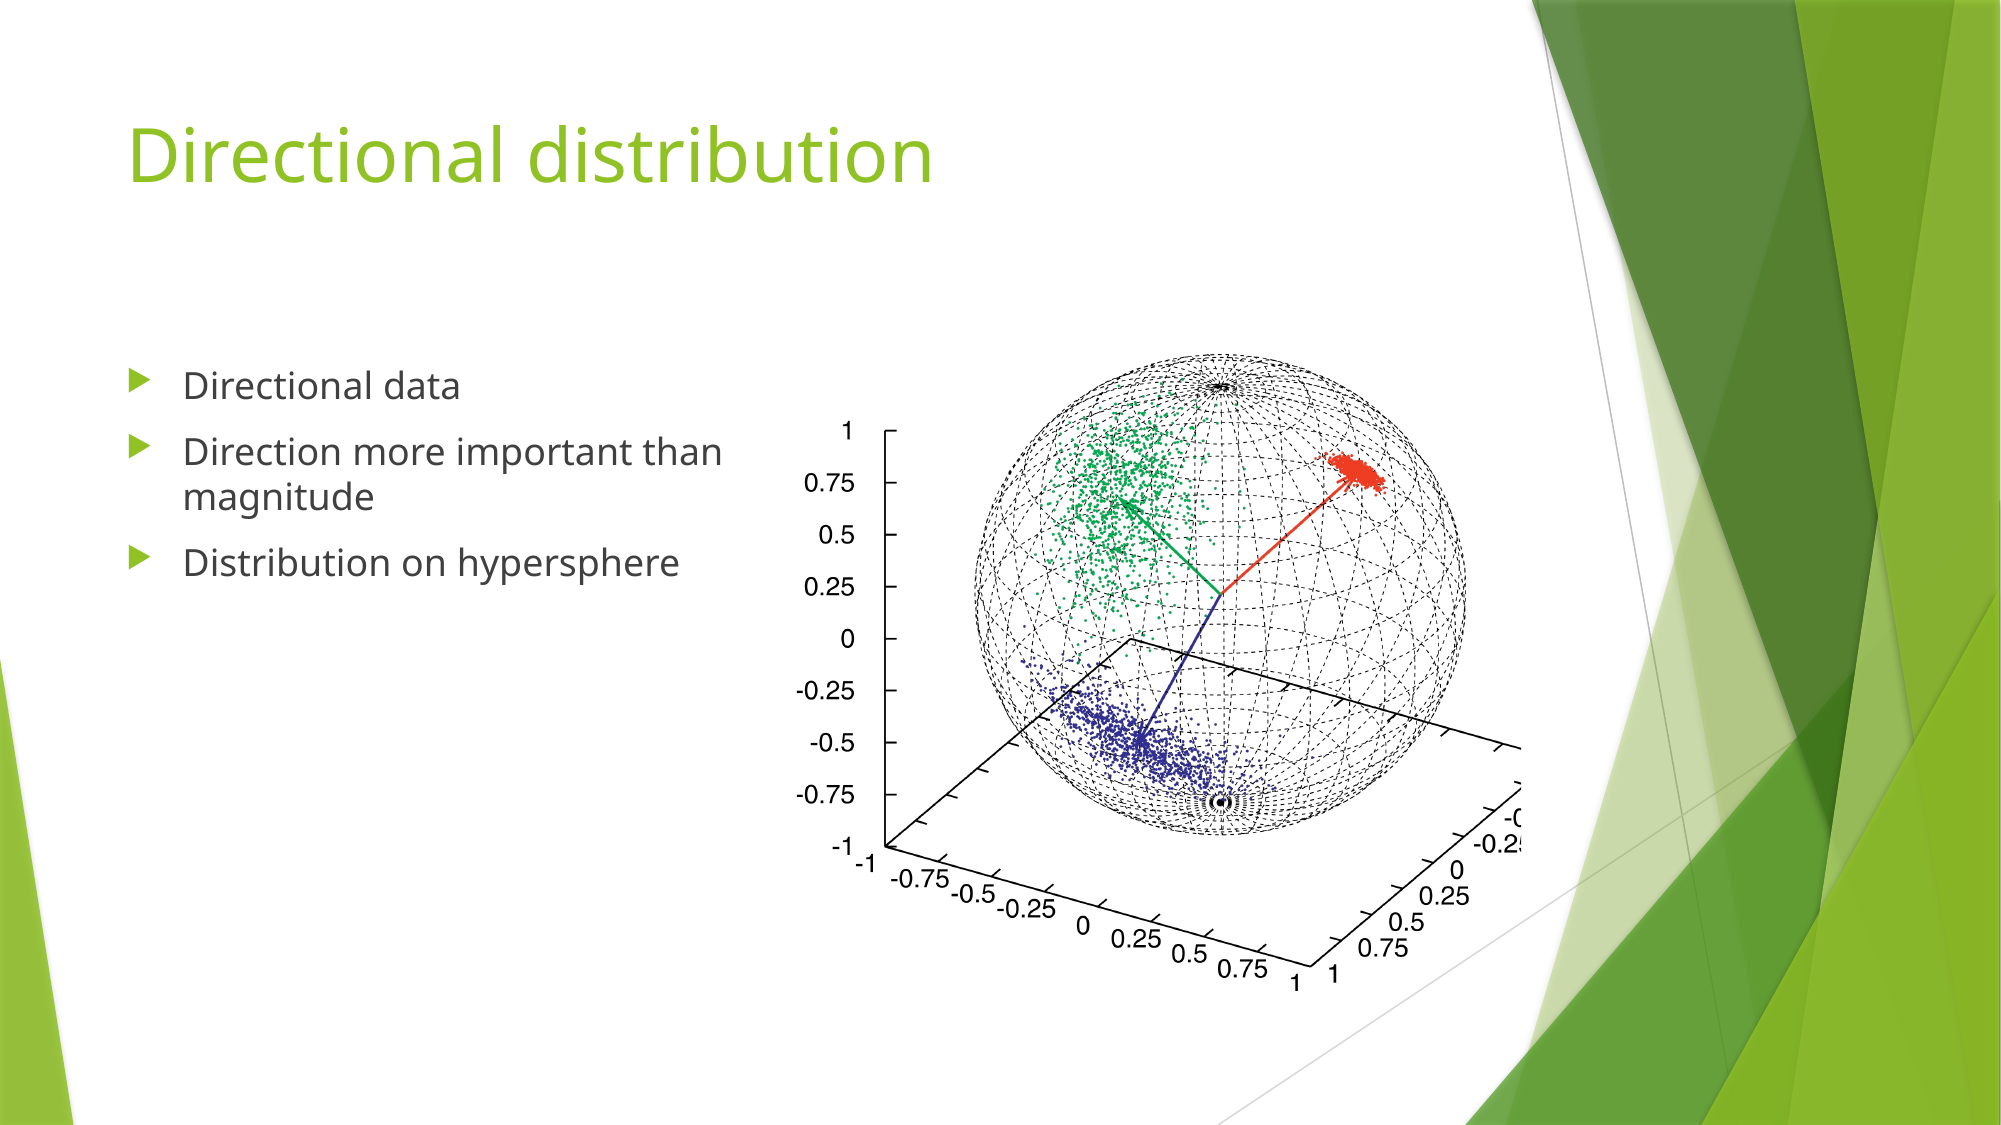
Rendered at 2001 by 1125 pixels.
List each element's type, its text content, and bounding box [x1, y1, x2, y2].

title Directional distribution [111, 99, 1522, 317]
list Directional data Direction more important than magnitude Distribution on hypersphere [111, 354, 761, 992]
picture [796, 353, 1522, 992]
